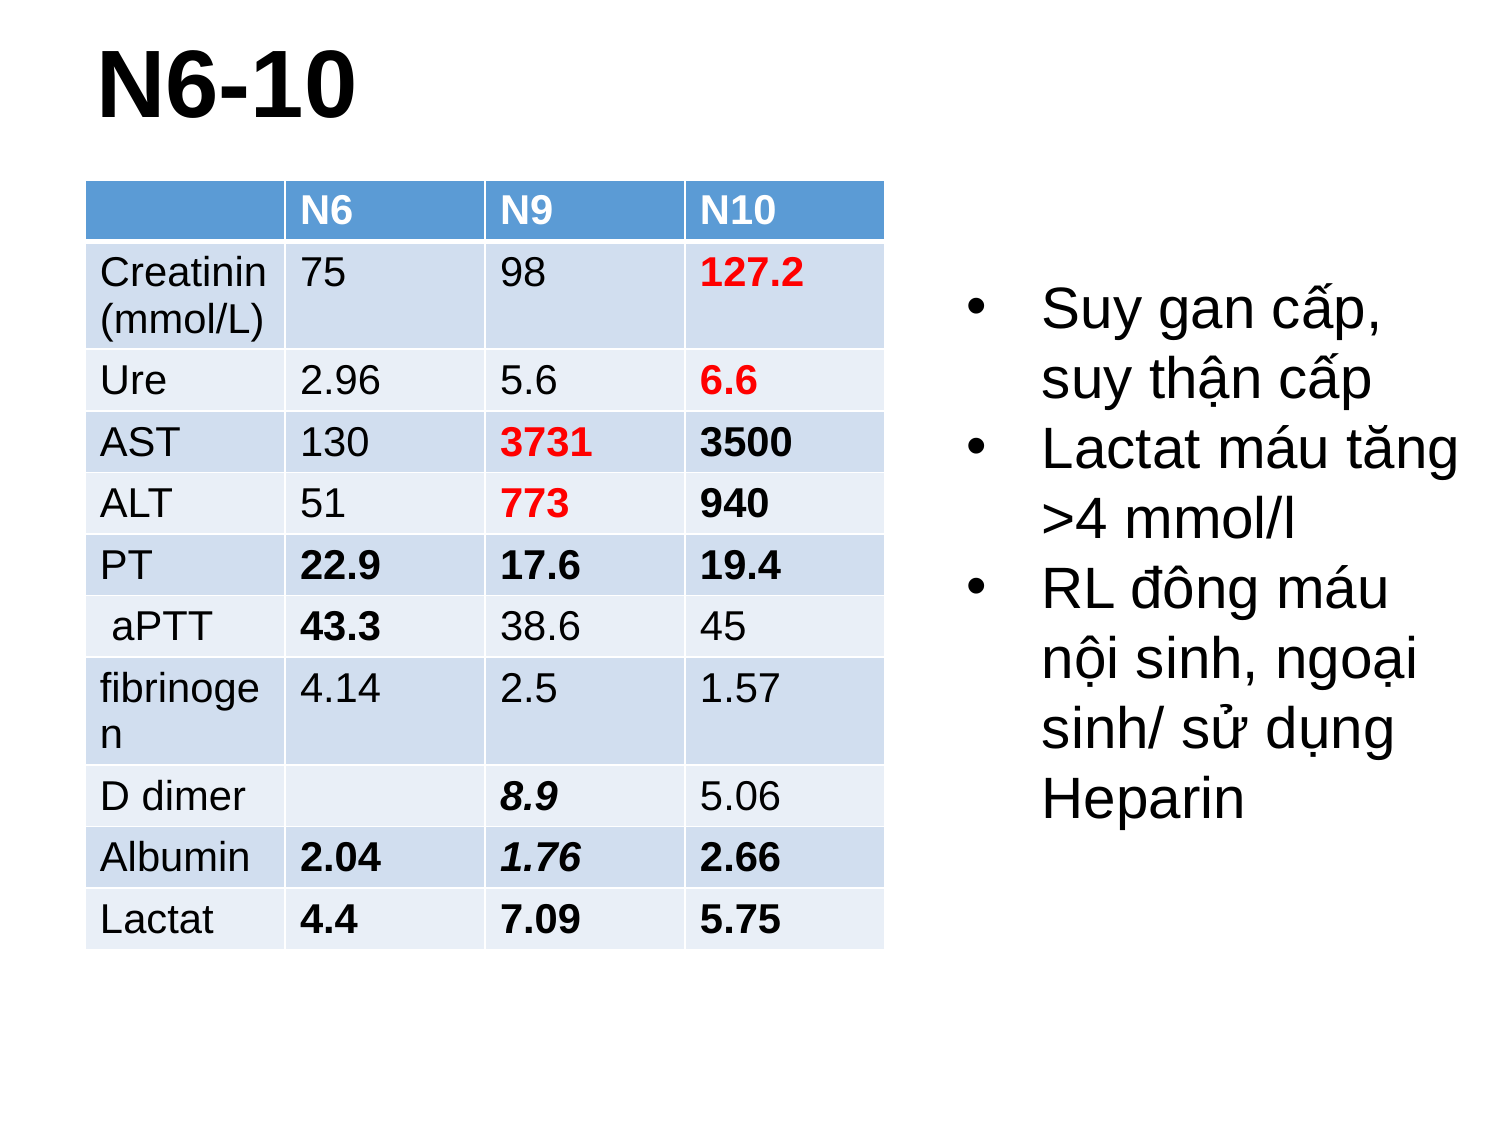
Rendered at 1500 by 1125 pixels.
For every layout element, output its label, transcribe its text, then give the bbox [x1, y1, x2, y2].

table_cell 2.96 [286, 350, 484, 410]
table_cell 19.4 [686, 535, 884, 595]
table_cell 2.5 [486, 658, 684, 764]
text_box Suy gan cấp, suy thận cấp Lactat máu tăng >4 mmol/l RL đông máu nội sinh, ngoại sinh/ sử dụng Heparin [952, 262, 1480, 838]
table_cell 5.6 [486, 350, 684, 410]
table_cell PT [86, 535, 284, 595]
table_cell 38.6 [486, 596, 684, 656]
table_cell 17.6 [486, 535, 684, 595]
table_cell 127.2 [686, 244, 884, 348]
table_cell 2.04 [286, 827, 484, 887]
table_header [86, 181, 284, 239]
table_cell 940 [686, 473, 884, 533]
table_cell 22.9 [286, 535, 484, 595]
table_cell 43.3 [286, 596, 484, 656]
table_cell Albumin [86, 827, 284, 887]
table_cell 45 [686, 596, 884, 656]
table_cell 3731 [486, 412, 684, 472]
table_cell fibrinogen [86, 658, 284, 764]
table_cell 1.57 [686, 658, 884, 764]
table_cell 1.76 [486, 827, 684, 887]
table_cell 75 [286, 244, 484, 348]
table_cell 5.75 [686, 889, 884, 949]
table_cell 6.6 [686, 350, 884, 410]
table_cell 51 [286, 473, 484, 533]
table_cell Creatinin(mmol/L) [86, 244, 284, 348]
title [36, 14, 1331, 263]
table_cell 4.4 [286, 889, 484, 949]
table_cell D dimer [86, 766, 284, 826]
table_cell 5.06 [686, 766, 884, 826]
table_cell Lactat [86, 889, 284, 949]
table_cell 98 [486, 244, 684, 348]
table_cell aPTT [86, 596, 284, 656]
table_cell 8.9 [486, 766, 684, 826]
table_header N9 [486, 181, 684, 239]
table_cell 130 [286, 412, 484, 472]
table_cell 2.66 [686, 827, 884, 887]
table_cell 4.14 [286, 658, 484, 764]
table_cell AST [86, 412, 284, 472]
table_cell 773 [486, 473, 684, 533]
table_header N10 [686, 181, 884, 239]
table_cell 7.09 [486, 889, 684, 949]
table_cell 3500 [686, 412, 884, 472]
table_cell [286, 766, 484, 826]
list N6-10 [54, 27, 1349, 1080]
table_header N6 [286, 181, 484, 239]
table_cell Ure [86, 350, 284, 410]
table_cell ALT [86, 473, 284, 533]
